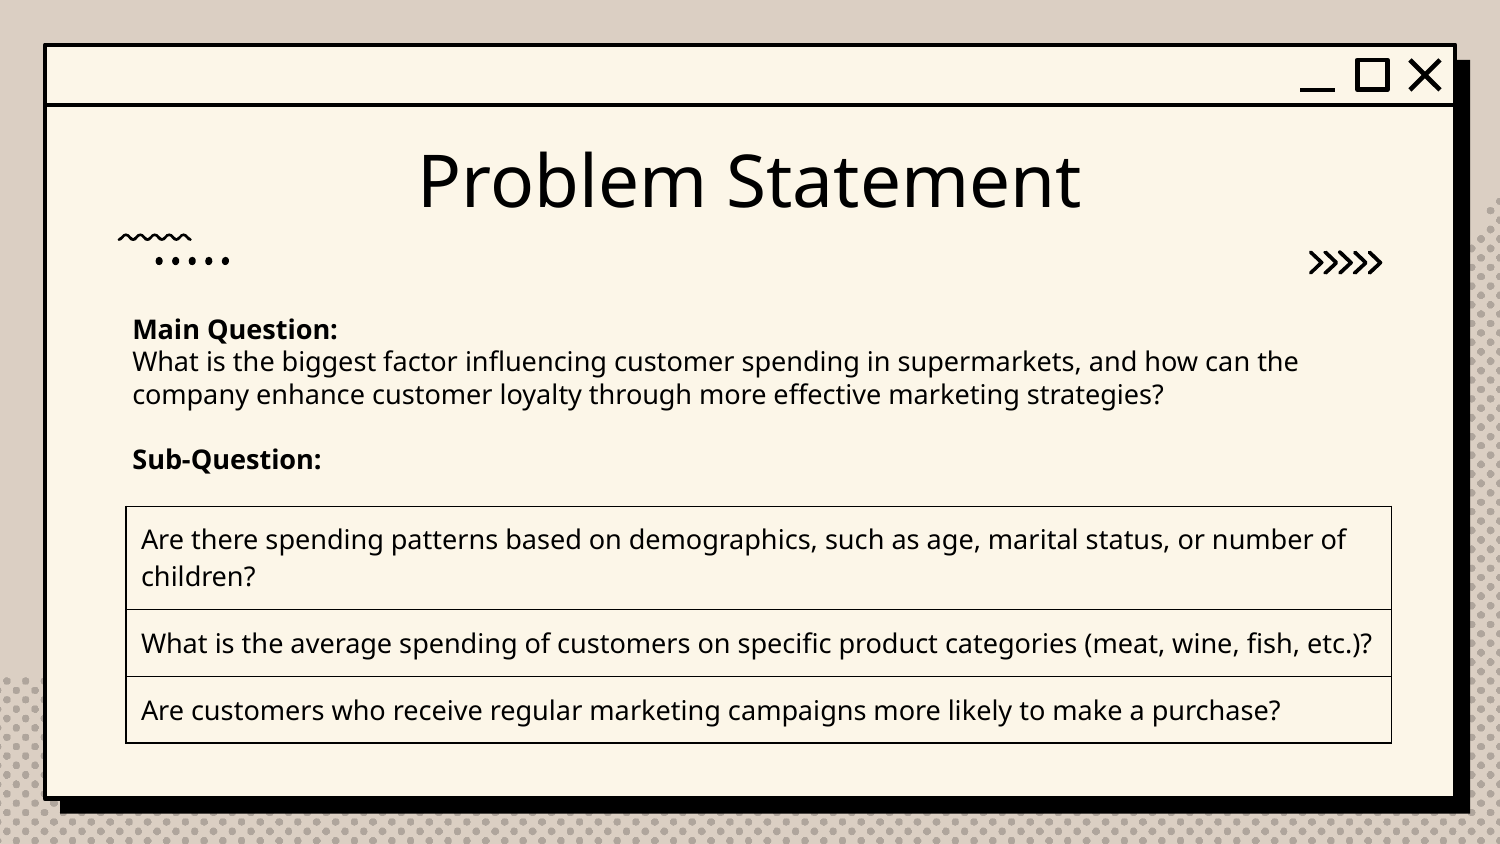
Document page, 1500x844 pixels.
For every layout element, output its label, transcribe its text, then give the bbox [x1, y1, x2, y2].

text_box [1323, 250, 1338, 275]
text_box [1352, 250, 1368, 275]
text_box [155, 256, 163, 266]
table_header Are there spending patterns based on demographics, such as age, marital status, or number of children? [127, 507, 1391, 609]
text_box [1309, 250, 1324, 275]
text_box [1368, 250, 1383, 275]
text_box [188, 256, 196, 266]
text_box [221, 256, 230, 266]
text_box [205, 256, 213, 266]
table_cell Are customers who receive regular marketing campaigns more likely to make a purchase? [127, 677, 1391, 742]
text_box [117, 233, 192, 241]
text_box [1337, 250, 1354, 275]
title Problem Statement [117, 120, 1383, 233]
table_cell What is the average spending of customers on specific product categories (meat, wine, fish, etc.)? [127, 610, 1391, 676]
list Main Question: What is the biggest factor influencing customer spending in supermarkets, and how can the company enhance customer loyalty through more effective marketing strategies? Sub-Question: [117, 297, 1383, 422]
text_box [172, 256, 180, 266]
